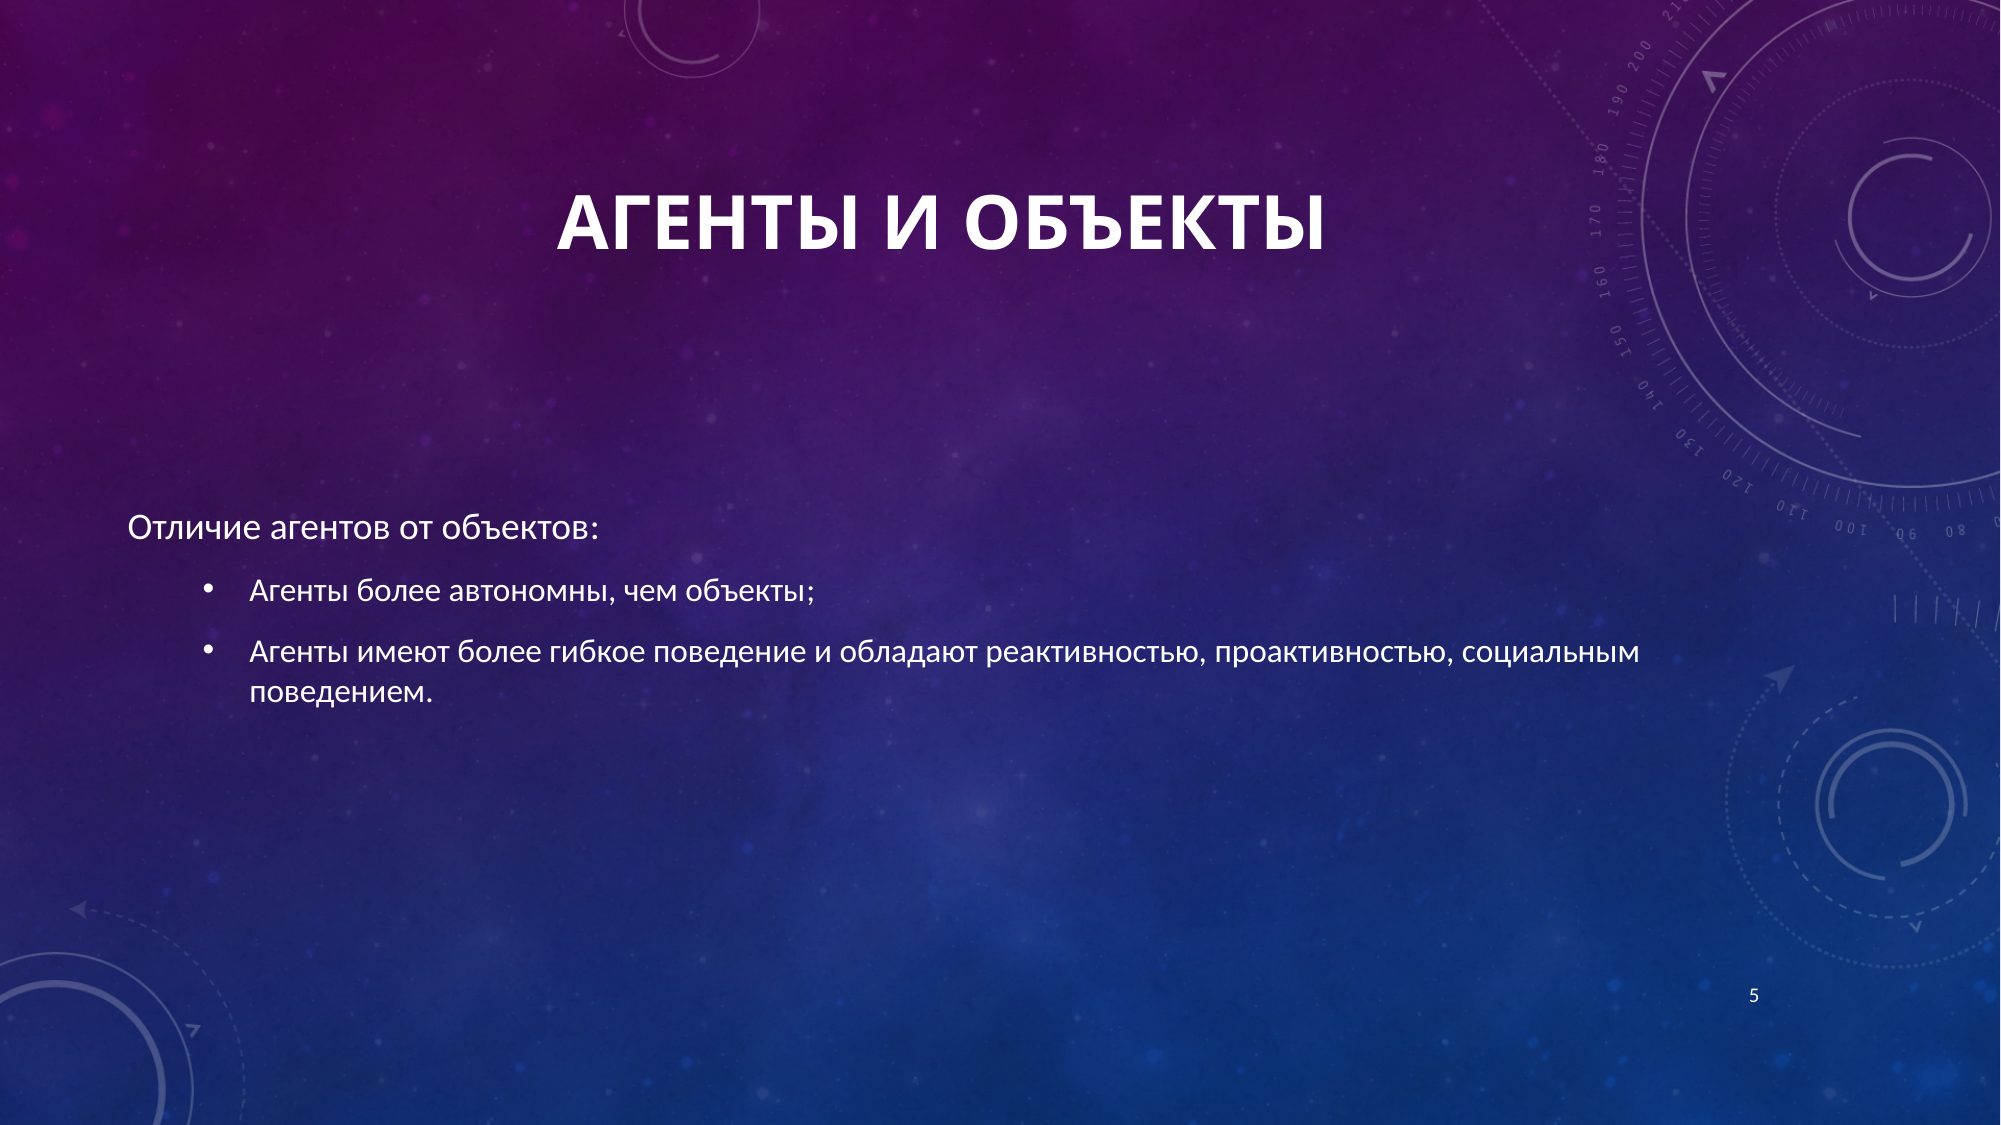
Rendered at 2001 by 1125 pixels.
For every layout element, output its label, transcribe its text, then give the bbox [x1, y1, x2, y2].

list Отличие агентов от объектов: Агенты более автономны, чем объекты; Агенты имеют более гибкое поведение и обладают реактивностью, проактивностью, социальным поведением. [112, 351, 1775, 950]
picture [0, 0, 2001, 1125]
title АГЕНТЫ И ОБЪЕКТЫ [112, 99, 1775, 339]
slide_number 5 [1684, 963, 1775, 1025]
